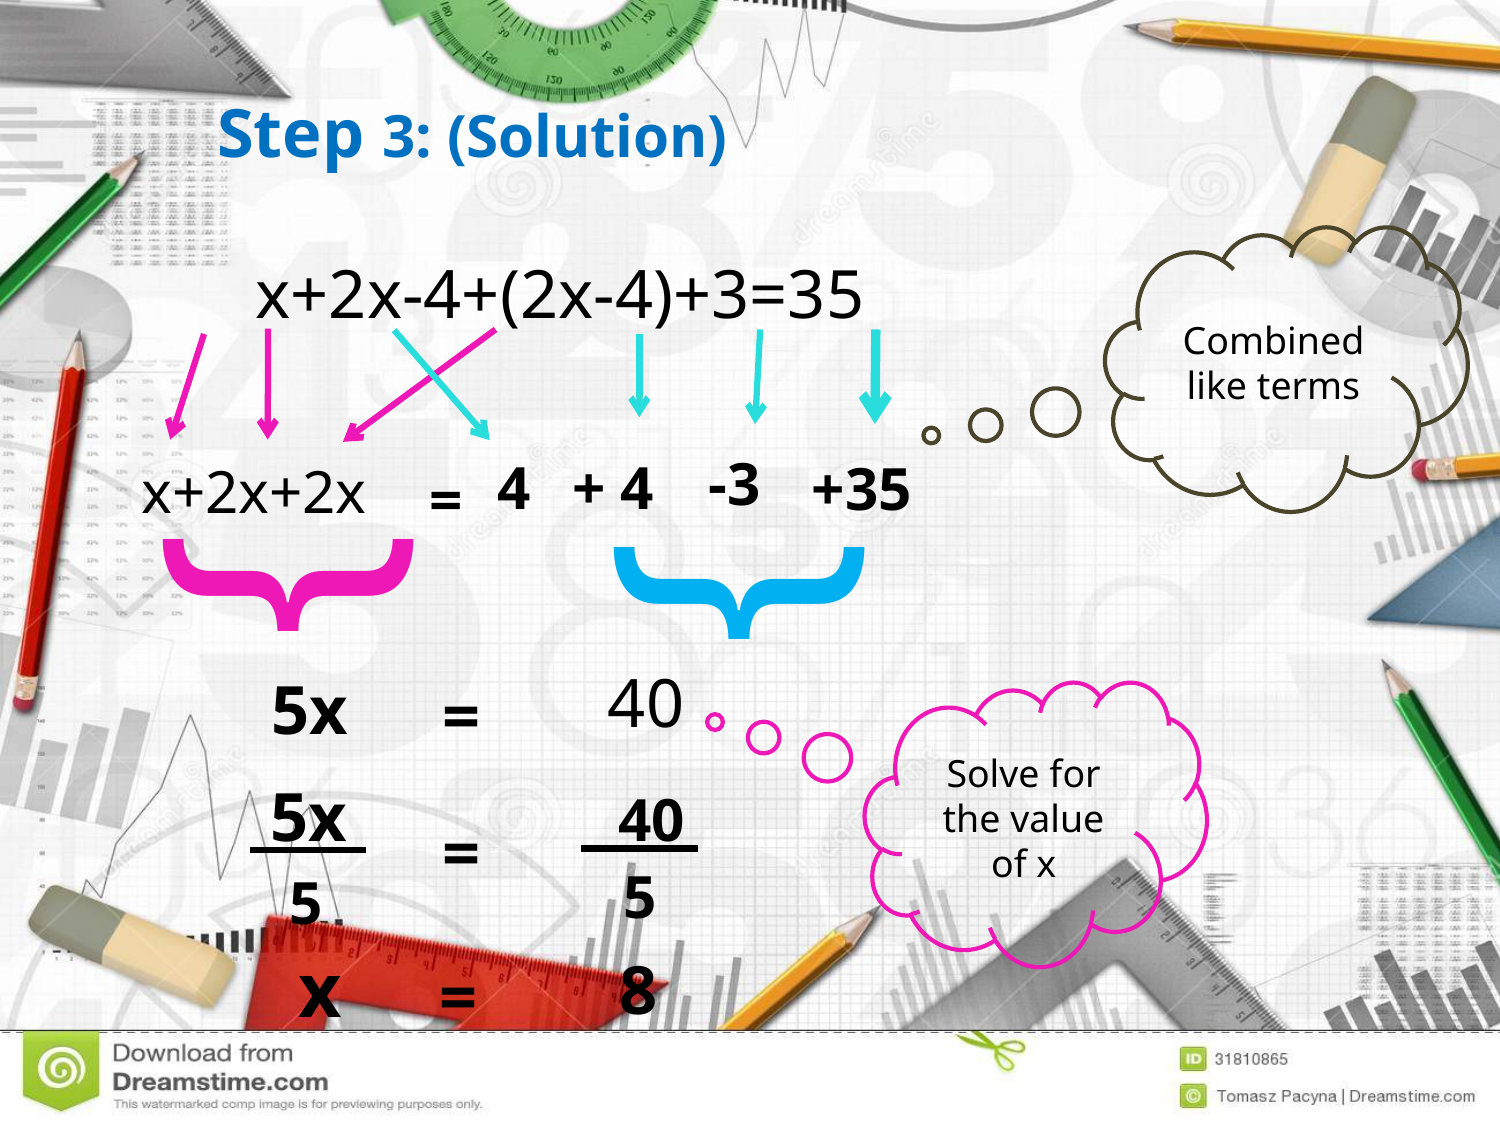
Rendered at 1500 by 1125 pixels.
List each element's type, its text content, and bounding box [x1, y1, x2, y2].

text_box Solve for the value of x [745, 719, 782, 756]
text_box 5 [608, 857, 672, 938]
text_box = [424, 947, 493, 1042]
text_box = [427, 803, 525, 899]
text_box 40 [603, 775, 701, 861]
text_box = [399, 455, 478, 541]
text_box Step 3: (Solution) [202, 83, 743, 179]
text_box 8 [604, 940, 673, 1036]
picture [0, 0, 1500, 1125]
text_box Combined like terms [1029, 386, 1082, 438]
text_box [393, 329, 490, 441]
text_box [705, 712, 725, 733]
text_box Solve for the value of x [862, 680, 1210, 970]
text_box Combined like terms [921, 425, 942, 446]
text_box Combined like terms [1102, 225, 1470, 515]
text_box { [73, 539, 434, 655]
text_box { [525, 542, 885, 663]
text_box x [283, 935, 402, 1041]
text_box Combined like terms [967, 407, 1004, 444]
text_box 40 [592, 663, 700, 749]
text_box 4 [482, 443, 557, 529]
text_box 5 [274, 859, 338, 944]
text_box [342, 329, 392, 443]
text_box = [427, 666, 525, 762]
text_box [754, 329, 761, 425]
text_box + 4 [557, 443, 669, 529]
text_box +35 [797, 445, 927, 530]
text_box x+2x-4+(2x-4)+3=35 [240, 244, 880, 339]
text_box 5x [256, 660, 364, 755]
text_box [169, 333, 205, 440]
text_box -3 [693, 439, 776, 525]
text_box 5x [255, 767, 362, 847]
text_box x+2x+2x [126, 448, 382, 533]
text_box 5x [338, 859, 362, 863]
text_box Solve for the value of x [801, 731, 854, 784]
text_box 5x [255, 859, 274, 863]
